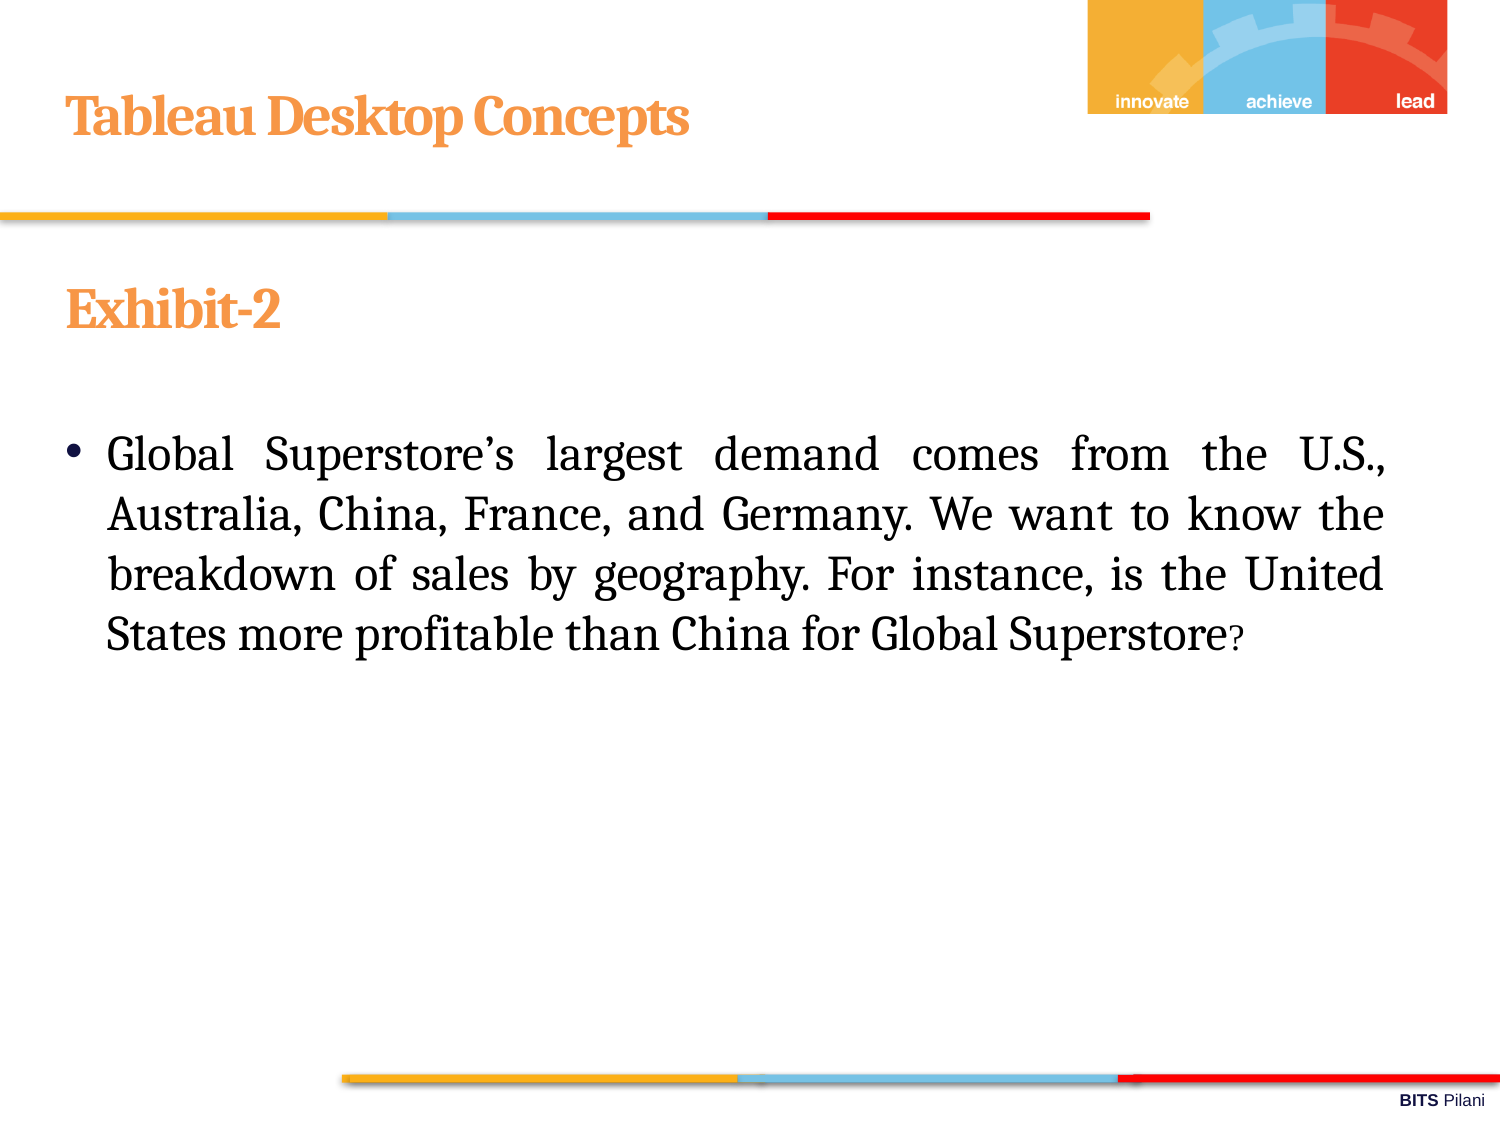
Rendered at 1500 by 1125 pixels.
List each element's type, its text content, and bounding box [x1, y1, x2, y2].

list Exhibit-2 Global Superstore’s largest demand comes from the U.S., Australia, China, France, and Germany. We want to know the breakdown of sales by geography. For instance, is the United States more profitable than China for Global Superstore? [49, 262, 1401, 1006]
list Tableau Desktop Concepts [49, 24, 1088, 213]
picture [1087, 0, 1448, 114]
